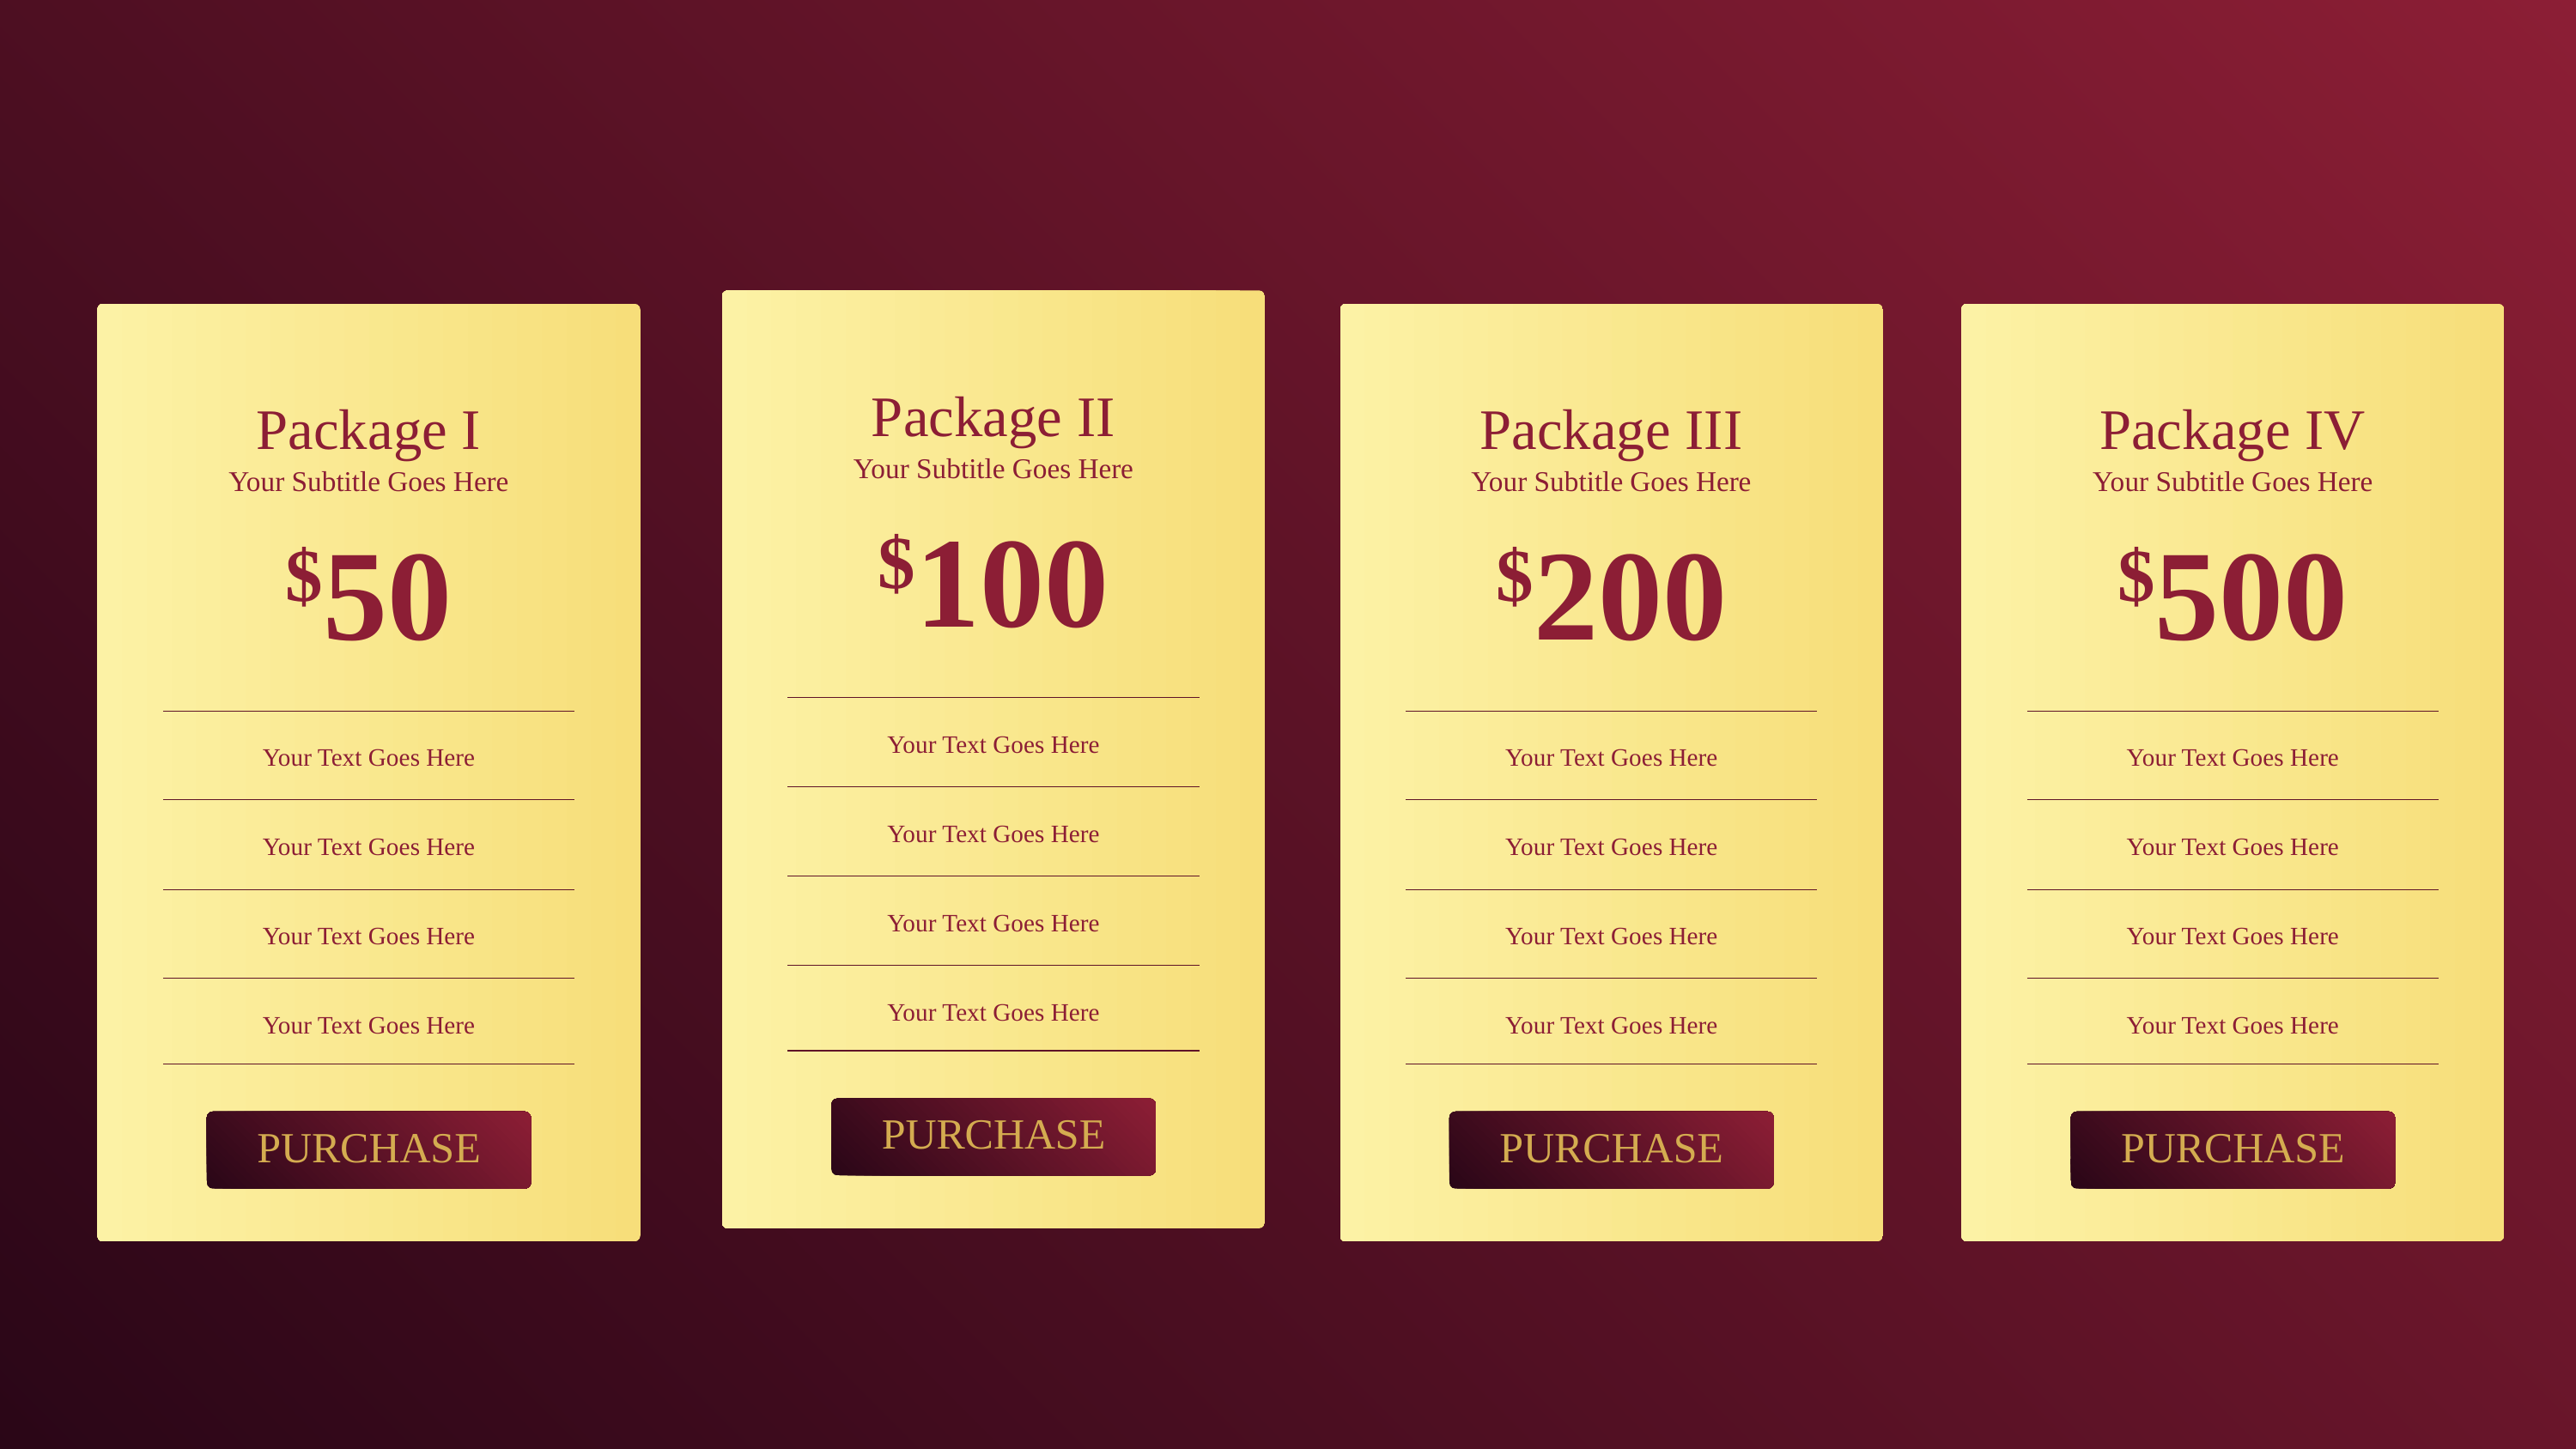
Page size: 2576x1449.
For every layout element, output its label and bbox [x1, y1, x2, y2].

text_box [1340, 303, 1883, 1242]
text_box [97, 303, 641, 1242]
text_box [721, 290, 1266, 1228]
text_box [1961, 303, 2505, 1242]
